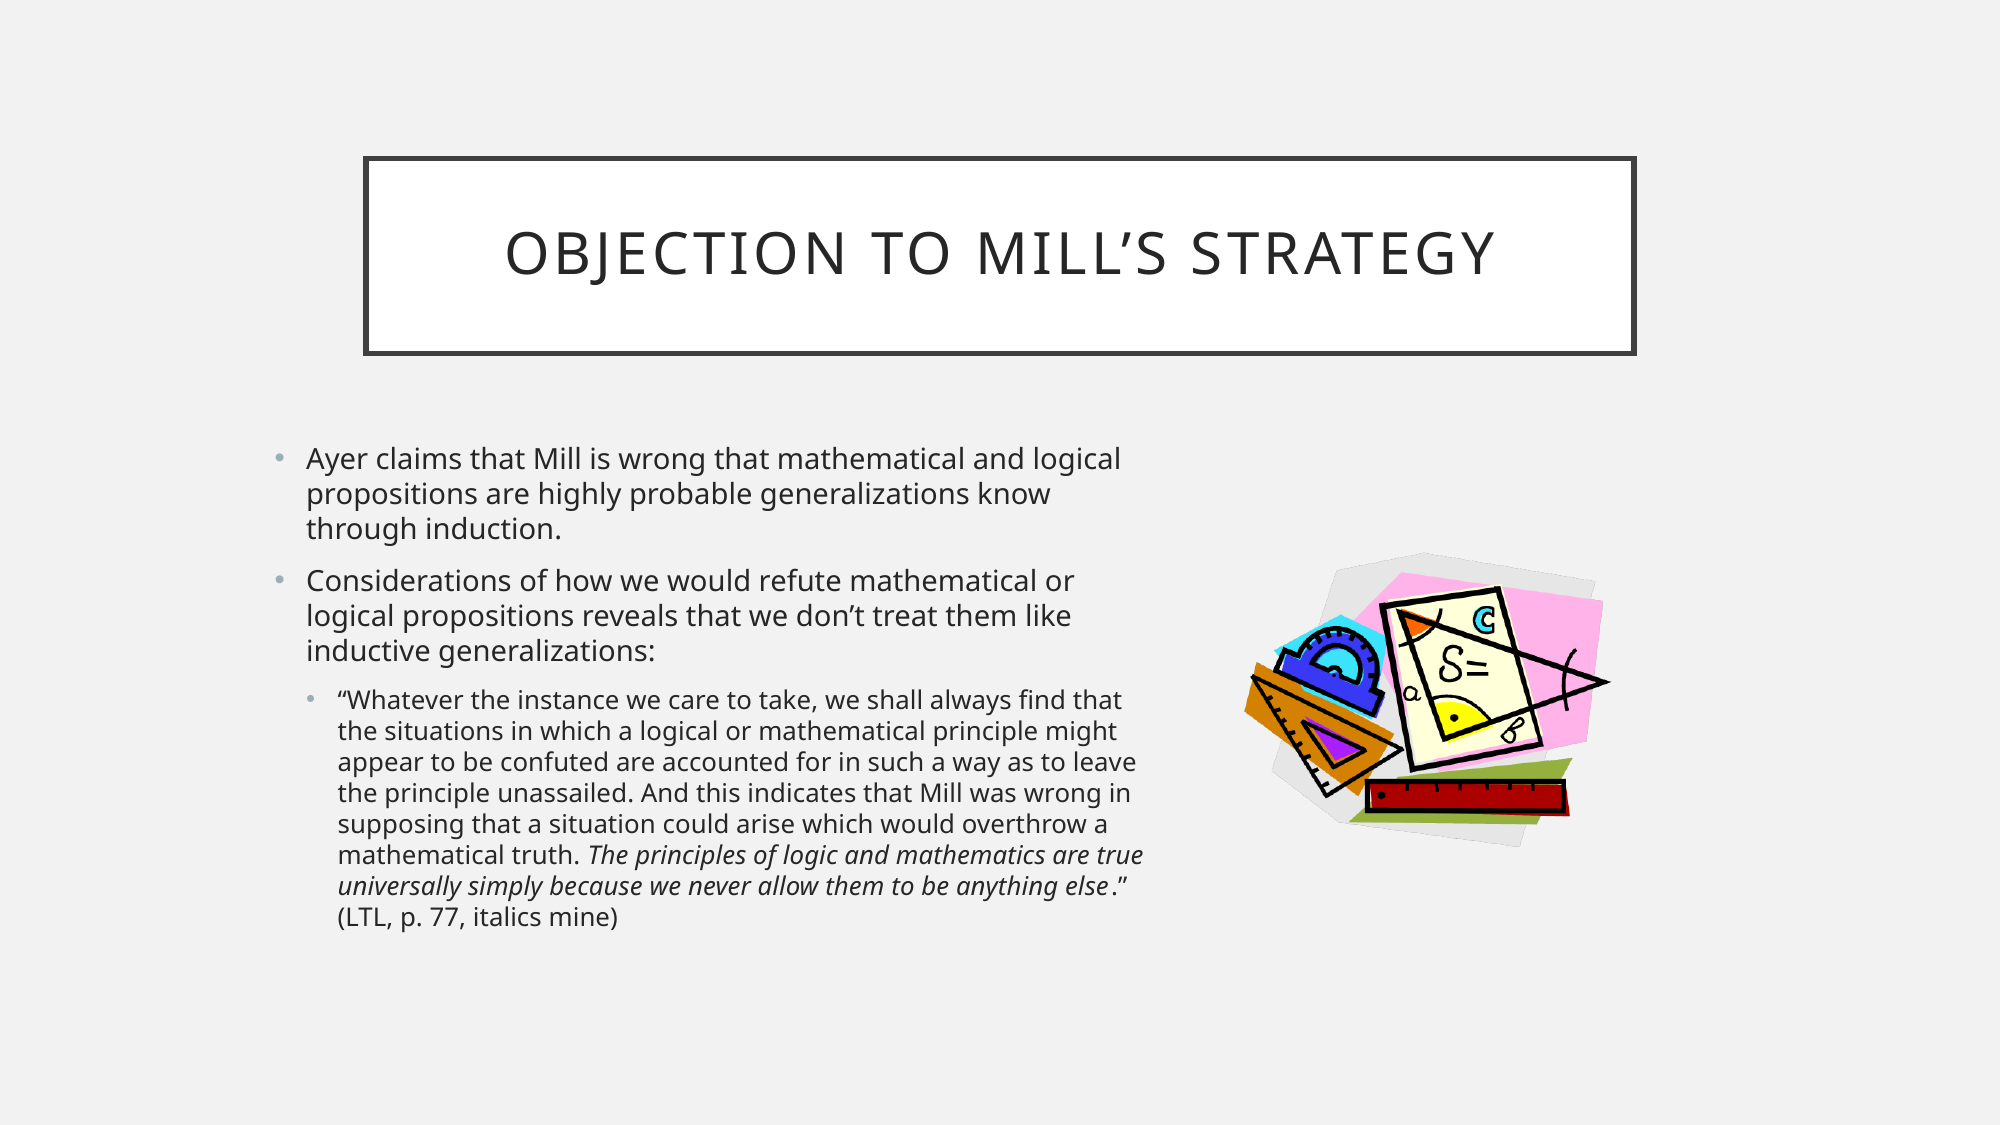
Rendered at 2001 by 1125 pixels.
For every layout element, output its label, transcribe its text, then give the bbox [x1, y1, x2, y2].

list Ayer claims that Mill is wrong that mathematical and logical propositions are highly probable generalizations know through induction. Considerations of how we would refute mathematical or logical propositions reveals that we don’t treat them like inductive generalizations: “Whatever the instance we care to take, we shall always find that the situations in which a logical or mathematical principle might appear to be confuted are accounted for in such a way as to leave the principle unassailed. And this indicates that Mill was wrong in supposing that a situation could arise which would overthrow a mathematical truth. The principles of logic and mathematics are true universally simply because we never allow them to be anything else.” (LTL, p. 77, italics mine) [259, 432, 1185, 942]
title Objection to mill’s strategy [363, 156, 1637, 356]
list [1244, 547, 1616, 850]
